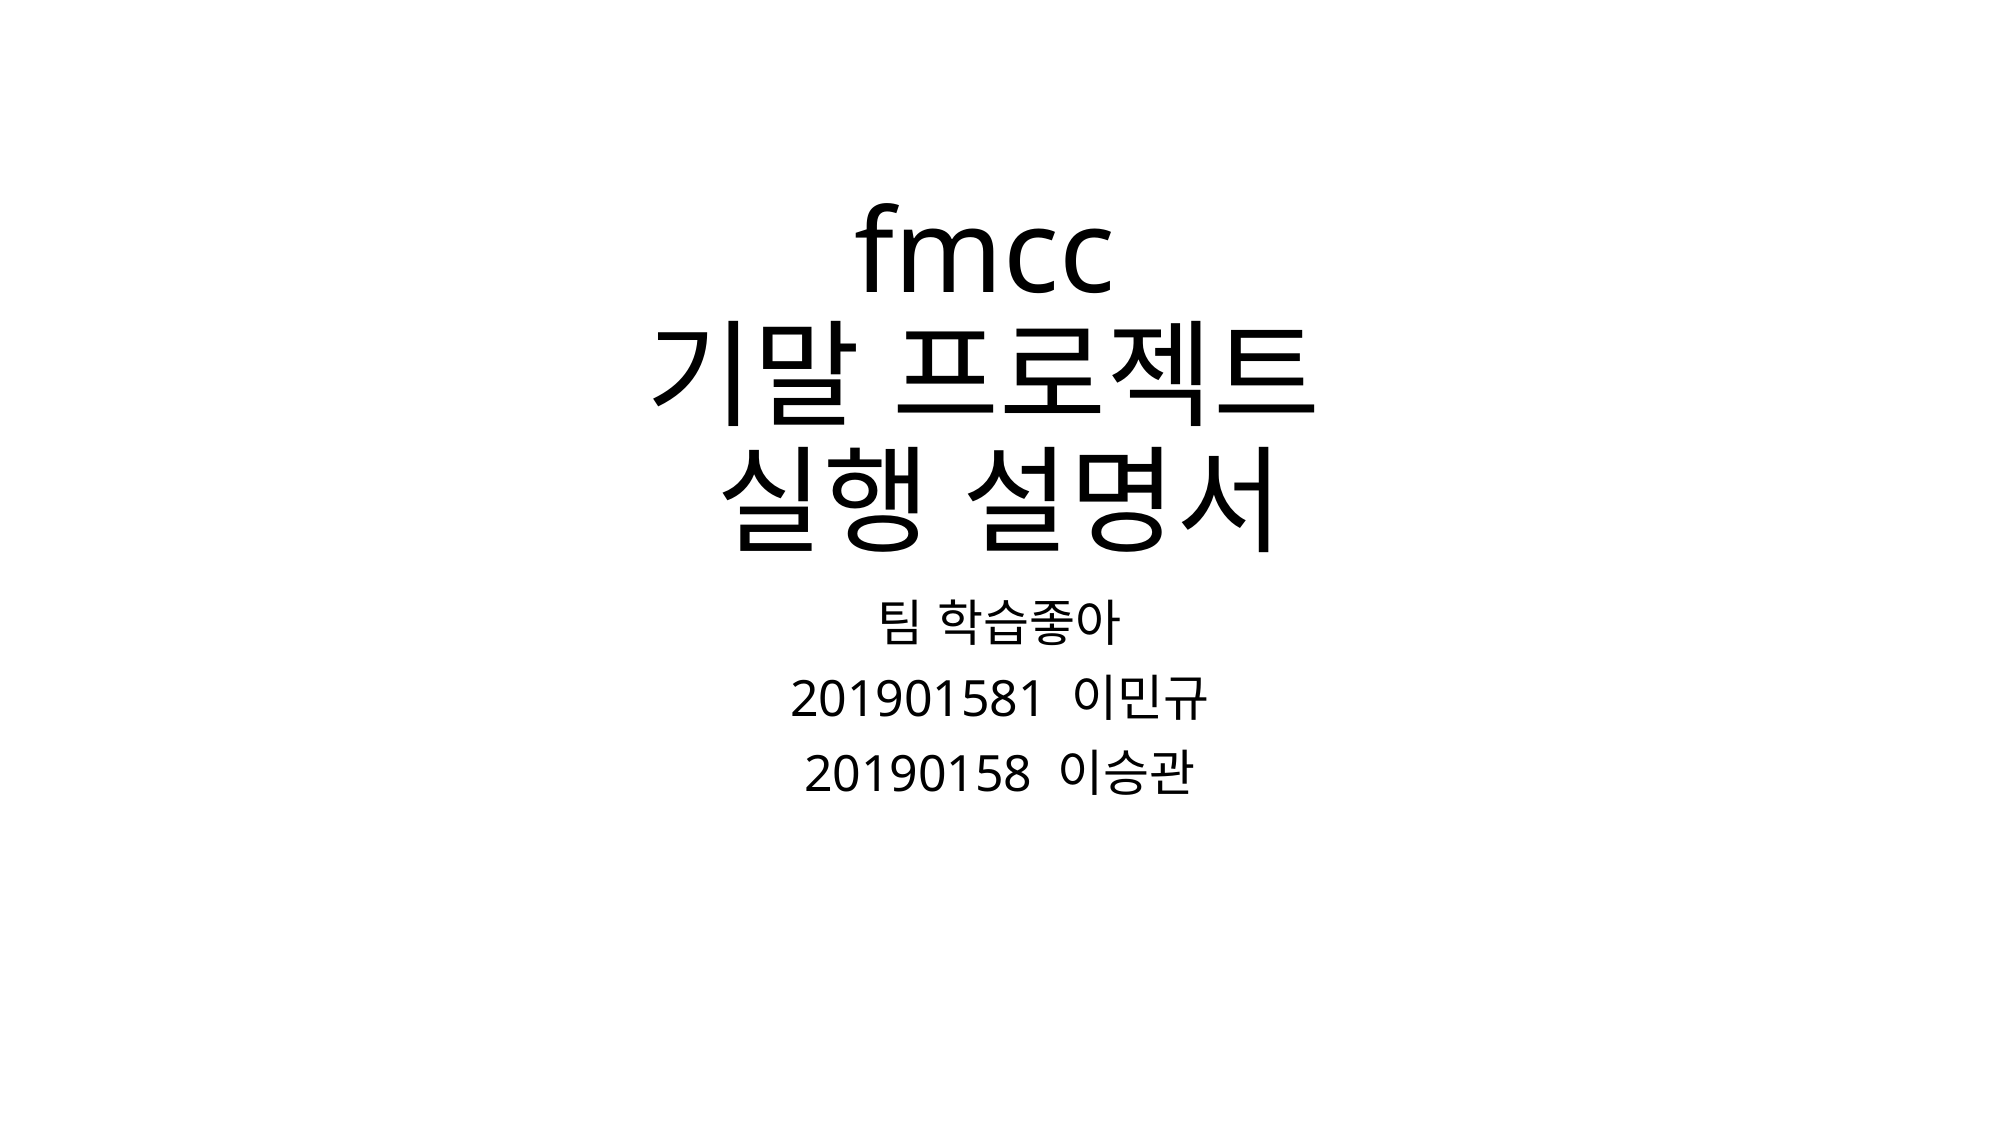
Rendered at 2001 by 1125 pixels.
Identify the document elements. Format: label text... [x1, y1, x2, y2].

title fmcc 기말 프로젝트 실행 설명서 [249, 184, 1750, 576]
subtitle 팀 학습좋아 201901581 이민규 20190158 이승관 [249, 590, 1750, 863]
